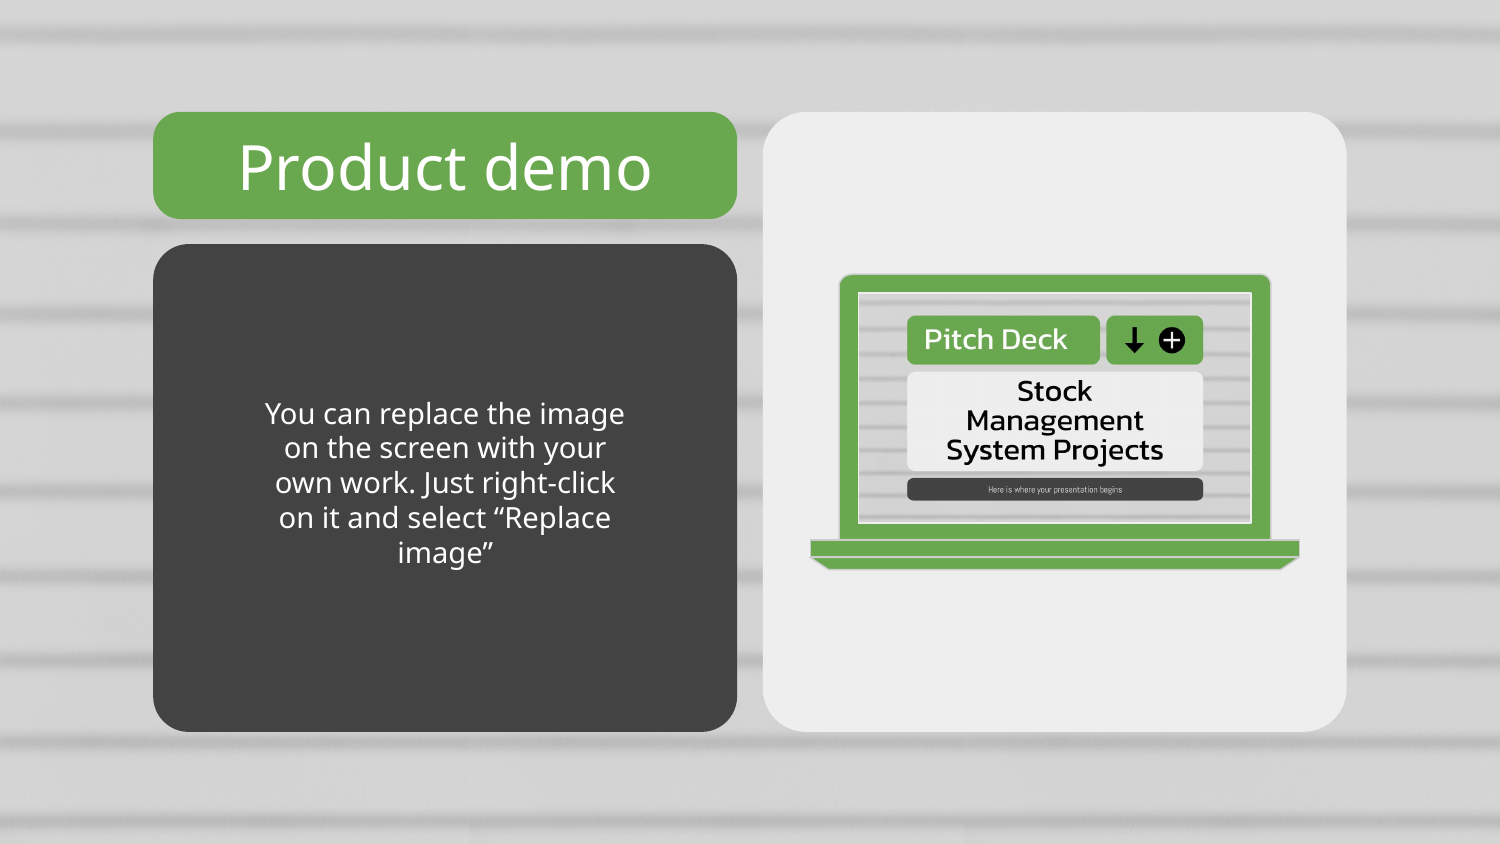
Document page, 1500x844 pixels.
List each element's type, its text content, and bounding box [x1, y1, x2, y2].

subtitle You can replace the image on the screen with your own work. Just right-click on it and select “Replace image” [238, 379, 652, 597]
title Product demo [204, 131, 687, 200]
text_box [809, 273, 1300, 570]
picture [858, 293, 1251, 523]
text_box [153, 111, 738, 220]
text_box [153, 244, 738, 732]
text_box [762, 111, 1347, 732]
